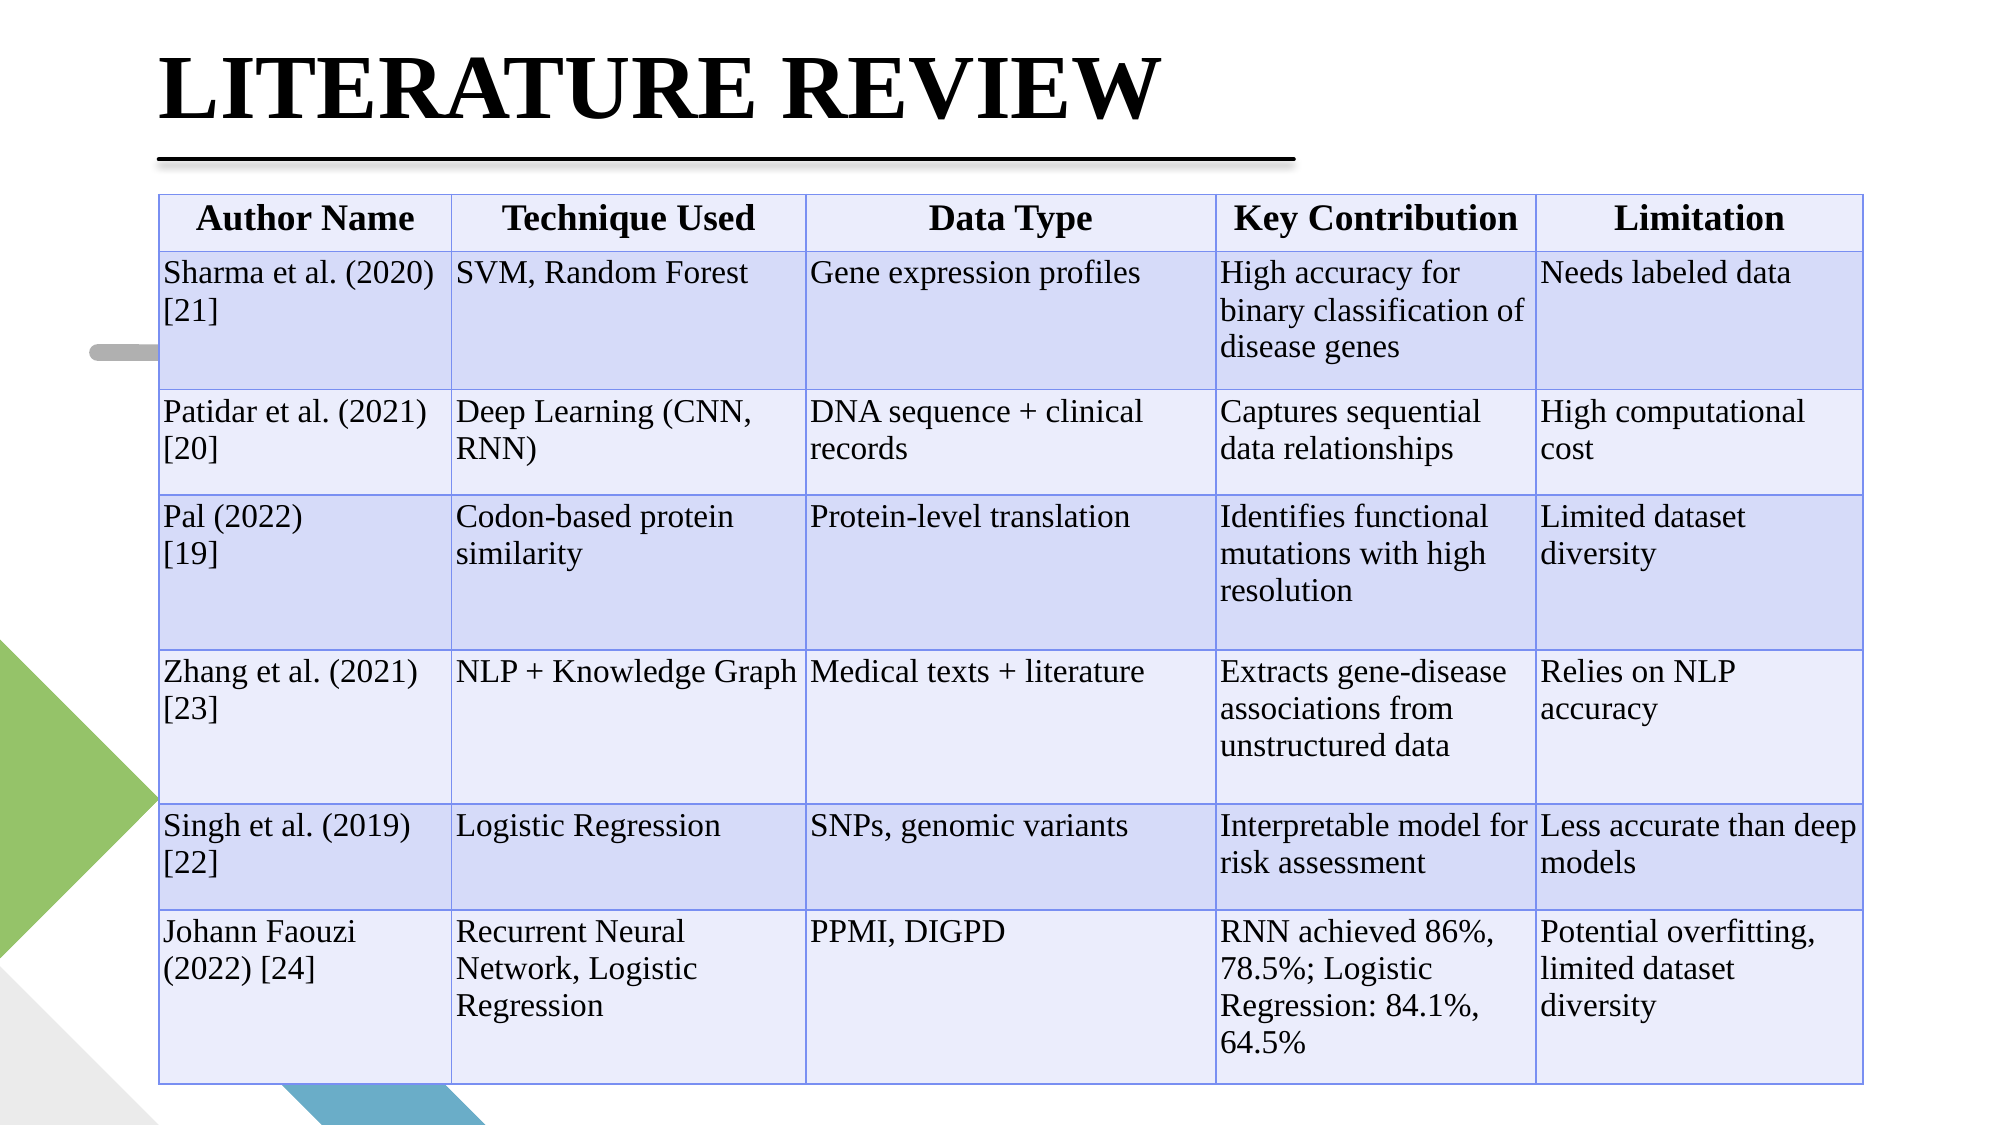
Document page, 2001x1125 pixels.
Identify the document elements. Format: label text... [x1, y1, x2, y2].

table_cell Medical texts + literature [807, 651, 1215, 803]
table_cell Protein-level translation [807, 496, 1215, 649]
table_header Data Type [807, 195, 1215, 251]
table_cell Deep Learning (CNN, RNN) [452, 390, 805, 494]
title LITERATURE REVIEW [158, 4, 1943, 160]
table_cell Extracts gene-disease associations from unstructured data [1217, 651, 1535, 803]
table_cell Gene expression profiles [807, 252, 1215, 389]
table_cell Needs labeled data [1537, 252, 1862, 389]
table_cell Codon-based protein similarity [452, 496, 805, 649]
table_cell Identifies functional mutations with high resolution [1217, 496, 1535, 649]
table_cell PPMI, DIGPD [807, 911, 1215, 1083]
table_cell Pal (2022) [19] [160, 496, 451, 639]
table_cell High accuracy for binary classification of disease genes [1217, 252, 1535, 389]
table_cell DNA sequence + clinical records [807, 390, 1215, 494]
table_cell Sharma et al. (2020) [21] [160, 252, 451, 389]
table_cell Potential overfitting, limited dataset diversity [1537, 911, 1862, 1083]
table_cell Less accurate than deep models [1537, 805, 1862, 909]
table_header Key Contribution [1217, 195, 1535, 251]
table_cell RNN achieved 86%, 78.5%; Logistic Regression: 84.1%, 64.5% [1217, 911, 1535, 1083]
table_cell Logistic Regression [492, 805, 805, 909]
table_cell Limited dataset diversity [1537, 496, 1862, 649]
table_header Author Name [160, 195, 451, 251]
table_header Limitation [1537, 195, 1862, 251]
table_cell Interpretable model for risk assessment [1217, 805, 1535, 909]
table_cell High computational cost [1537, 390, 1862, 494]
table_cell NLP + Knowledge Graph [492, 651, 805, 803]
table_cell Patidar et al. (2021) [20] [160, 390, 451, 494]
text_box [0, 639, 486, 1125]
table_cell Relies on NLP accuracy [1537, 651, 1862, 803]
table_cell Recurrent Neural Network, Logistic Regression [492, 911, 805, 1083]
table_cell SVM, Random Forest [452, 252, 805, 389]
table_header Technique Used [452, 195, 805, 251]
table_cell Captures sequential data relationships [1217, 390, 1535, 494]
table_cell SNPs, genomic variants [807, 805, 1215, 909]
